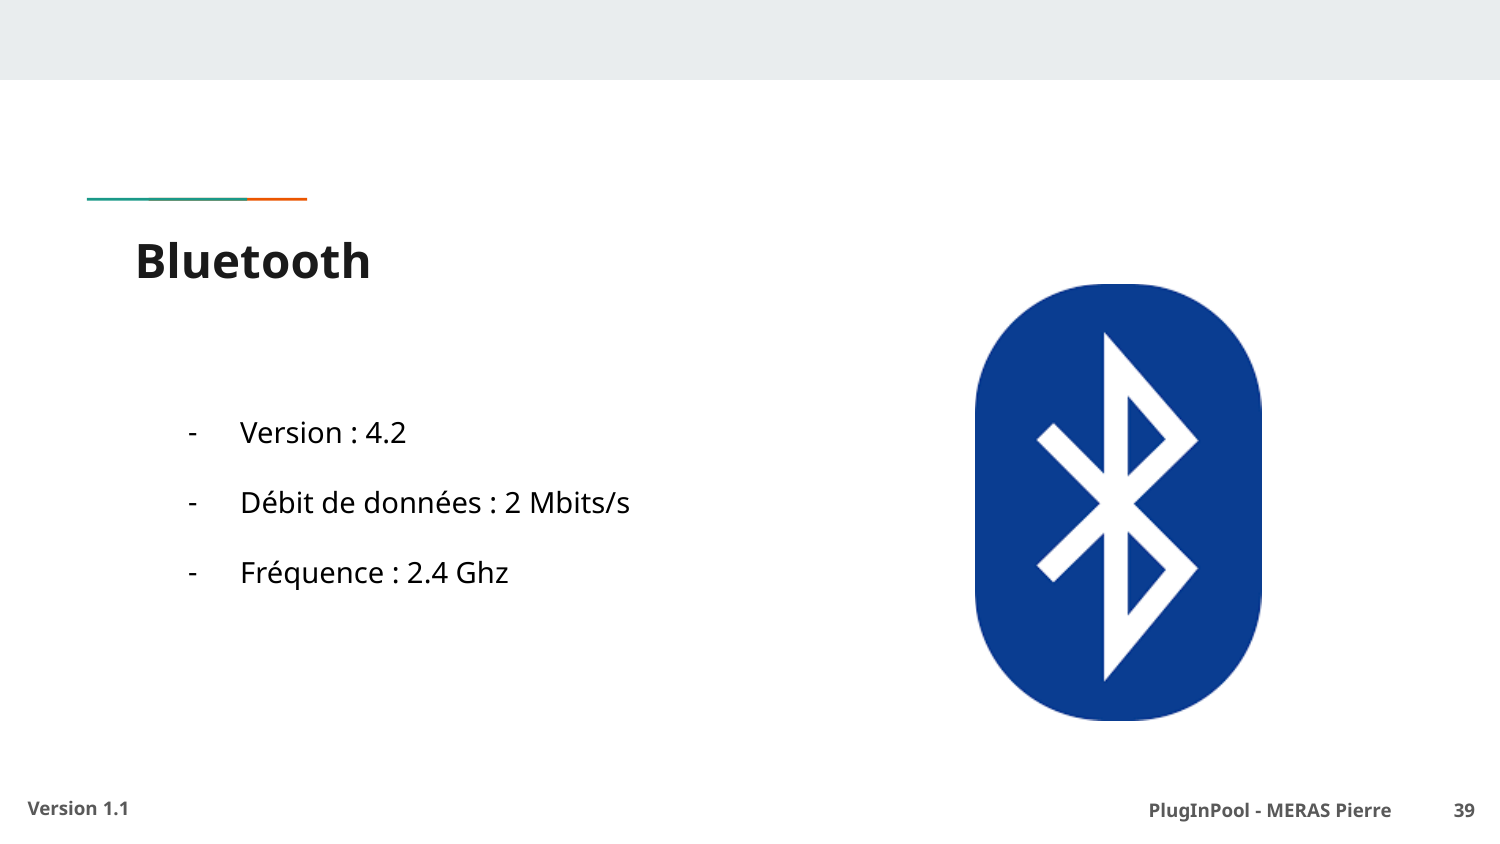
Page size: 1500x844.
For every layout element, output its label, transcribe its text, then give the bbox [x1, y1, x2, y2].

title Bluetooth [119, 216, 1381, 305]
slide_number PlugInPool - MERAS Pierre ‹#› [1120, 779, 1491, 844]
picture [974, 284, 1262, 722]
text_box Version : 4.2 Débit de données : 2 Mbits/s Fréquence : 2.4 Ghz [150, 399, 880, 604]
